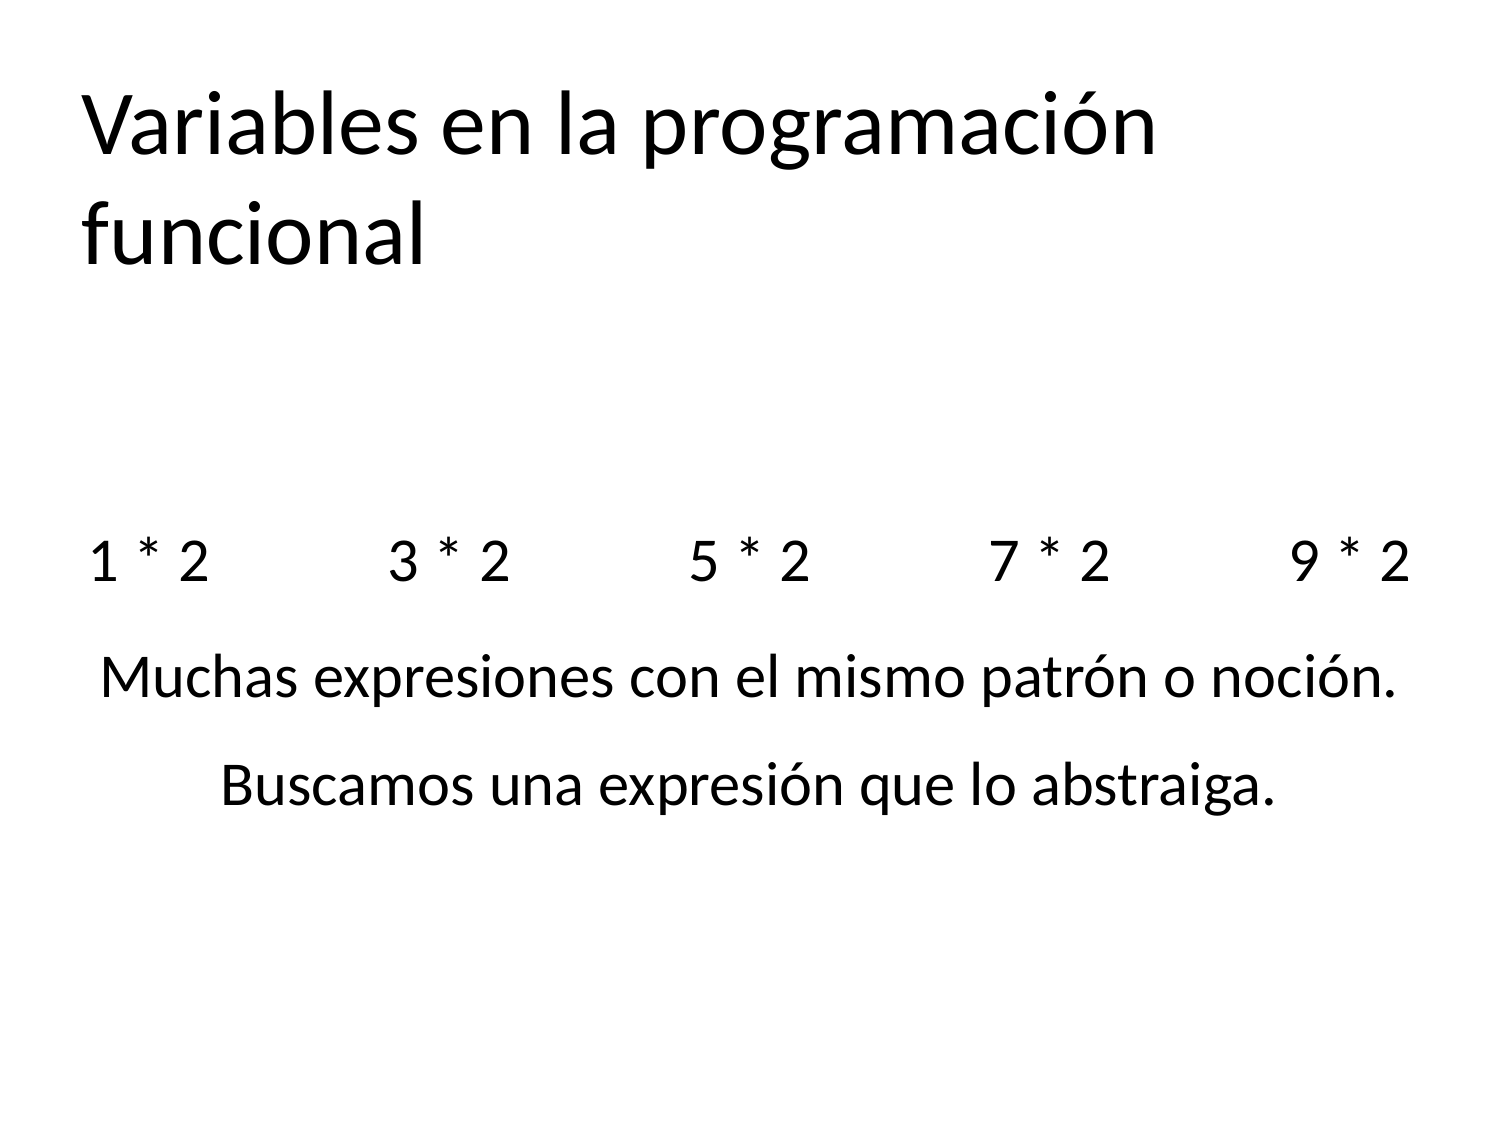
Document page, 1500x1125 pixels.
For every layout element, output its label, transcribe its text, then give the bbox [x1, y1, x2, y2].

text_box Variables en la programación funcional [67, 47, 1465, 142]
text_box 9 * 2 [1252, 503, 1449, 598]
text_box Muchas expresiones con el mismo patrón o noción. Buscamos una expresión que lo abstraiga. [51, 619, 1449, 890]
text_box 3 * 2 [351, 503, 548, 598]
text_box 7 * 2 [952, 503, 1149, 598]
text_box 1 * 2 [51, 503, 248, 598]
text_box 5 * 2 [651, 503, 848, 598]
